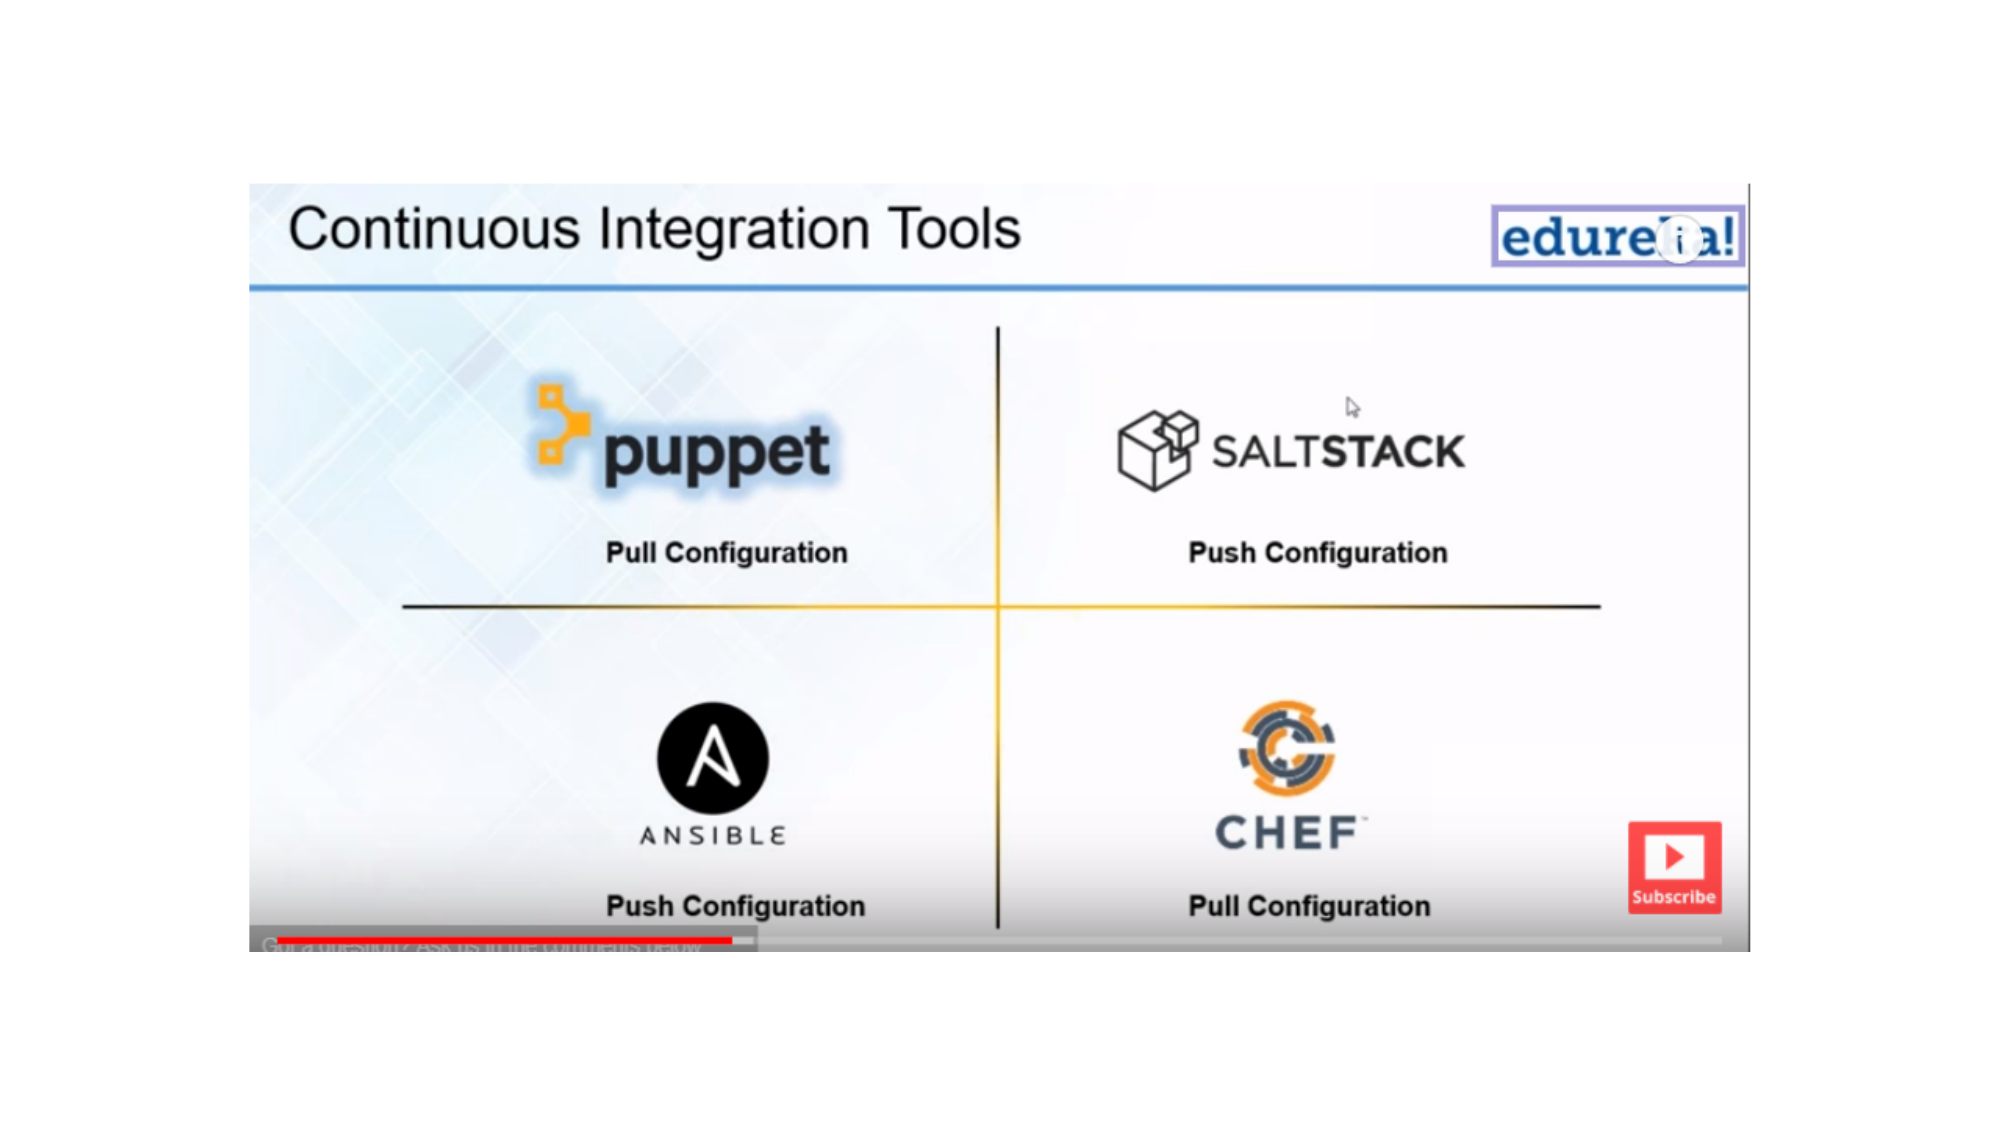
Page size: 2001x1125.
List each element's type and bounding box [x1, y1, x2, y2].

picture [248, 173, 1752, 952]
